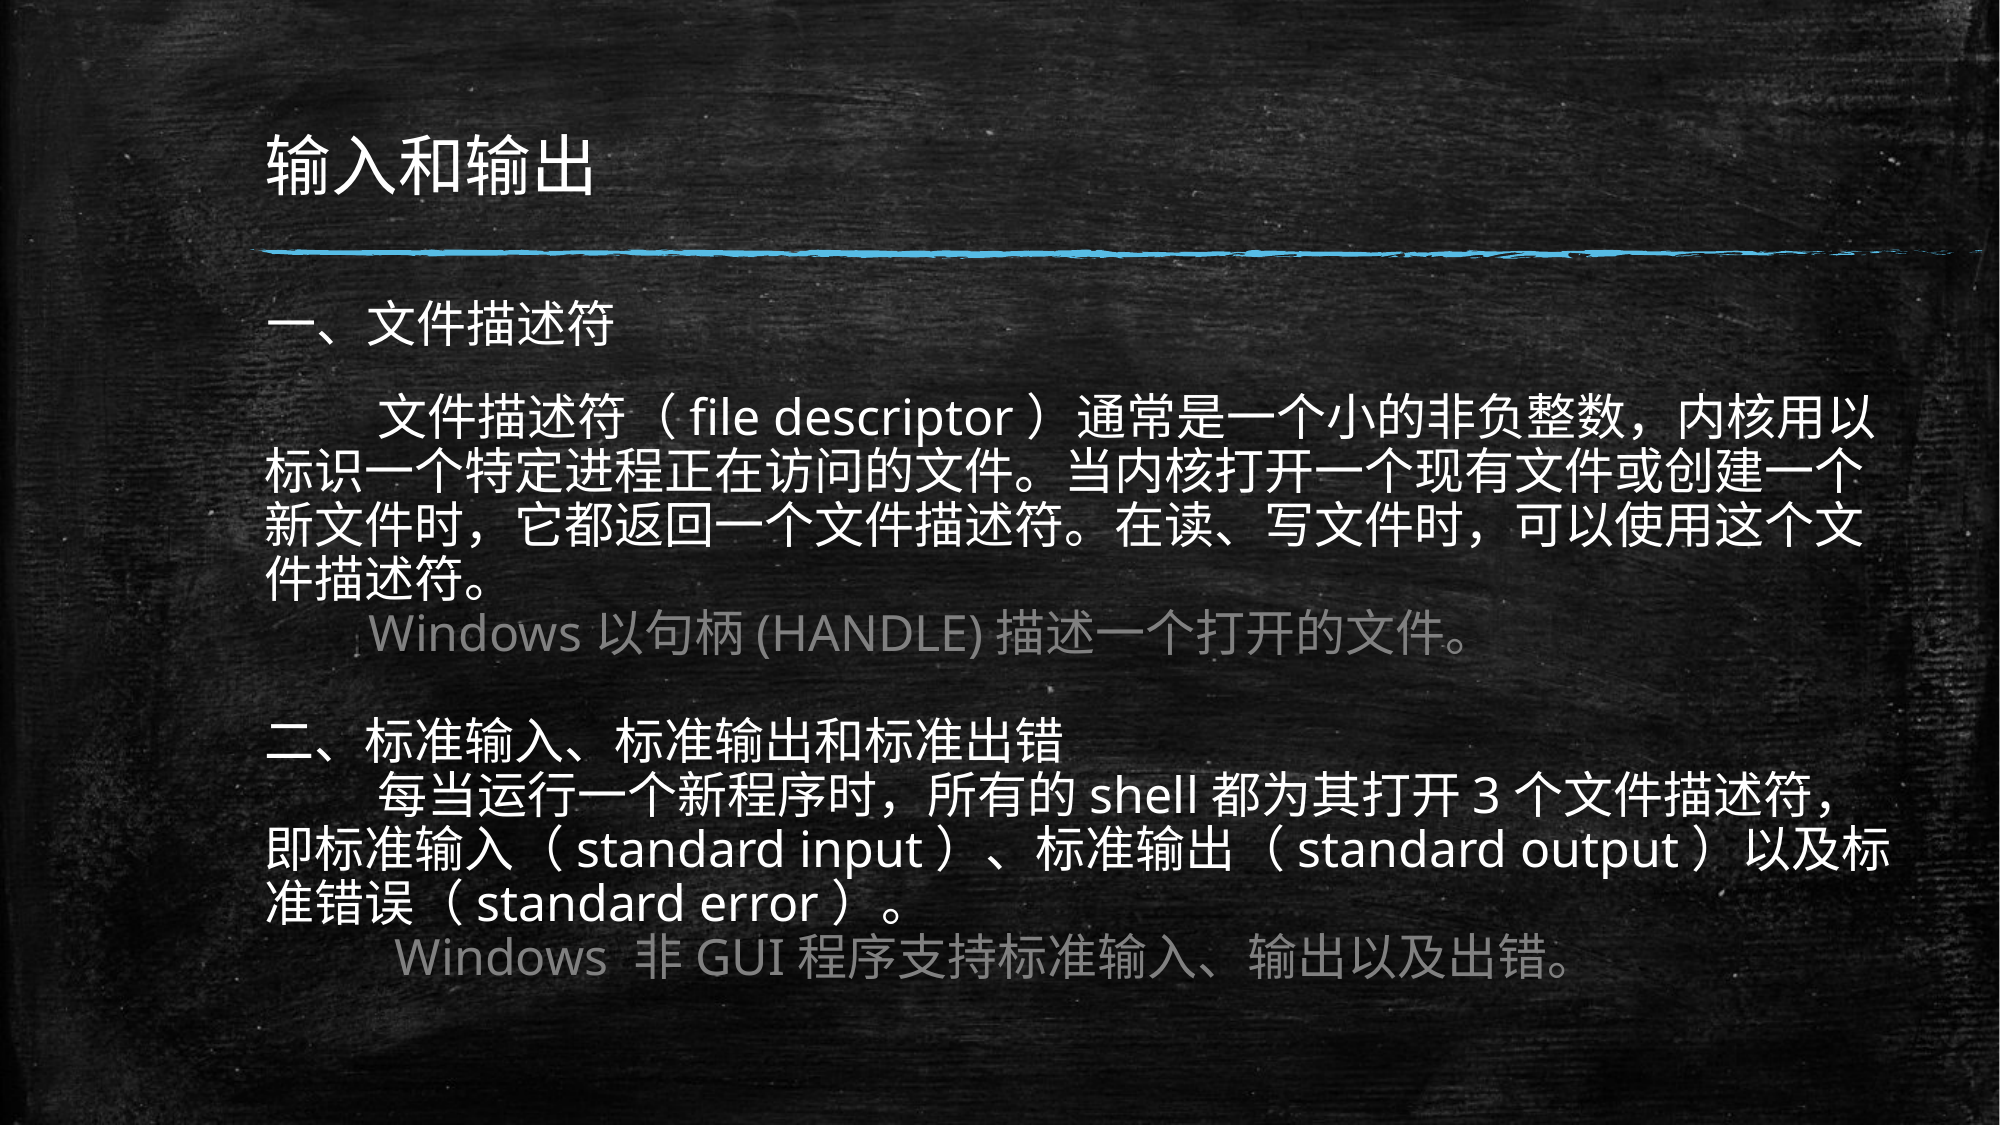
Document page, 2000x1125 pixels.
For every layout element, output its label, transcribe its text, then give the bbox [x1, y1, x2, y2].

text_box 文件描述符（file descriptor）通常是一个小的非负整数，内核用以标识一个特定进程正在访问的文件。当内核打开一个现有文件或创建一个新文件时，它都返回一个文件描述符。在读、写文件时，可以使用这个文件描述符。 Windows以句柄(HANDLE)描述一个打开的文件。 二、标准输入、标准输出和标准出错 每当运行一个新程序时，所有的shell都为其打开3个文件描述符，即标准输入（standard input）、标准输出（standard output）以及标准错误（standard error）。 Windows 非GUI程序支持标准输入、输出以及出错。 [249, 385, 1922, 1048]
text_box 一、文件描述符 [251, 291, 632, 361]
title 输入和输出 [249, 45, 1750, 213]
